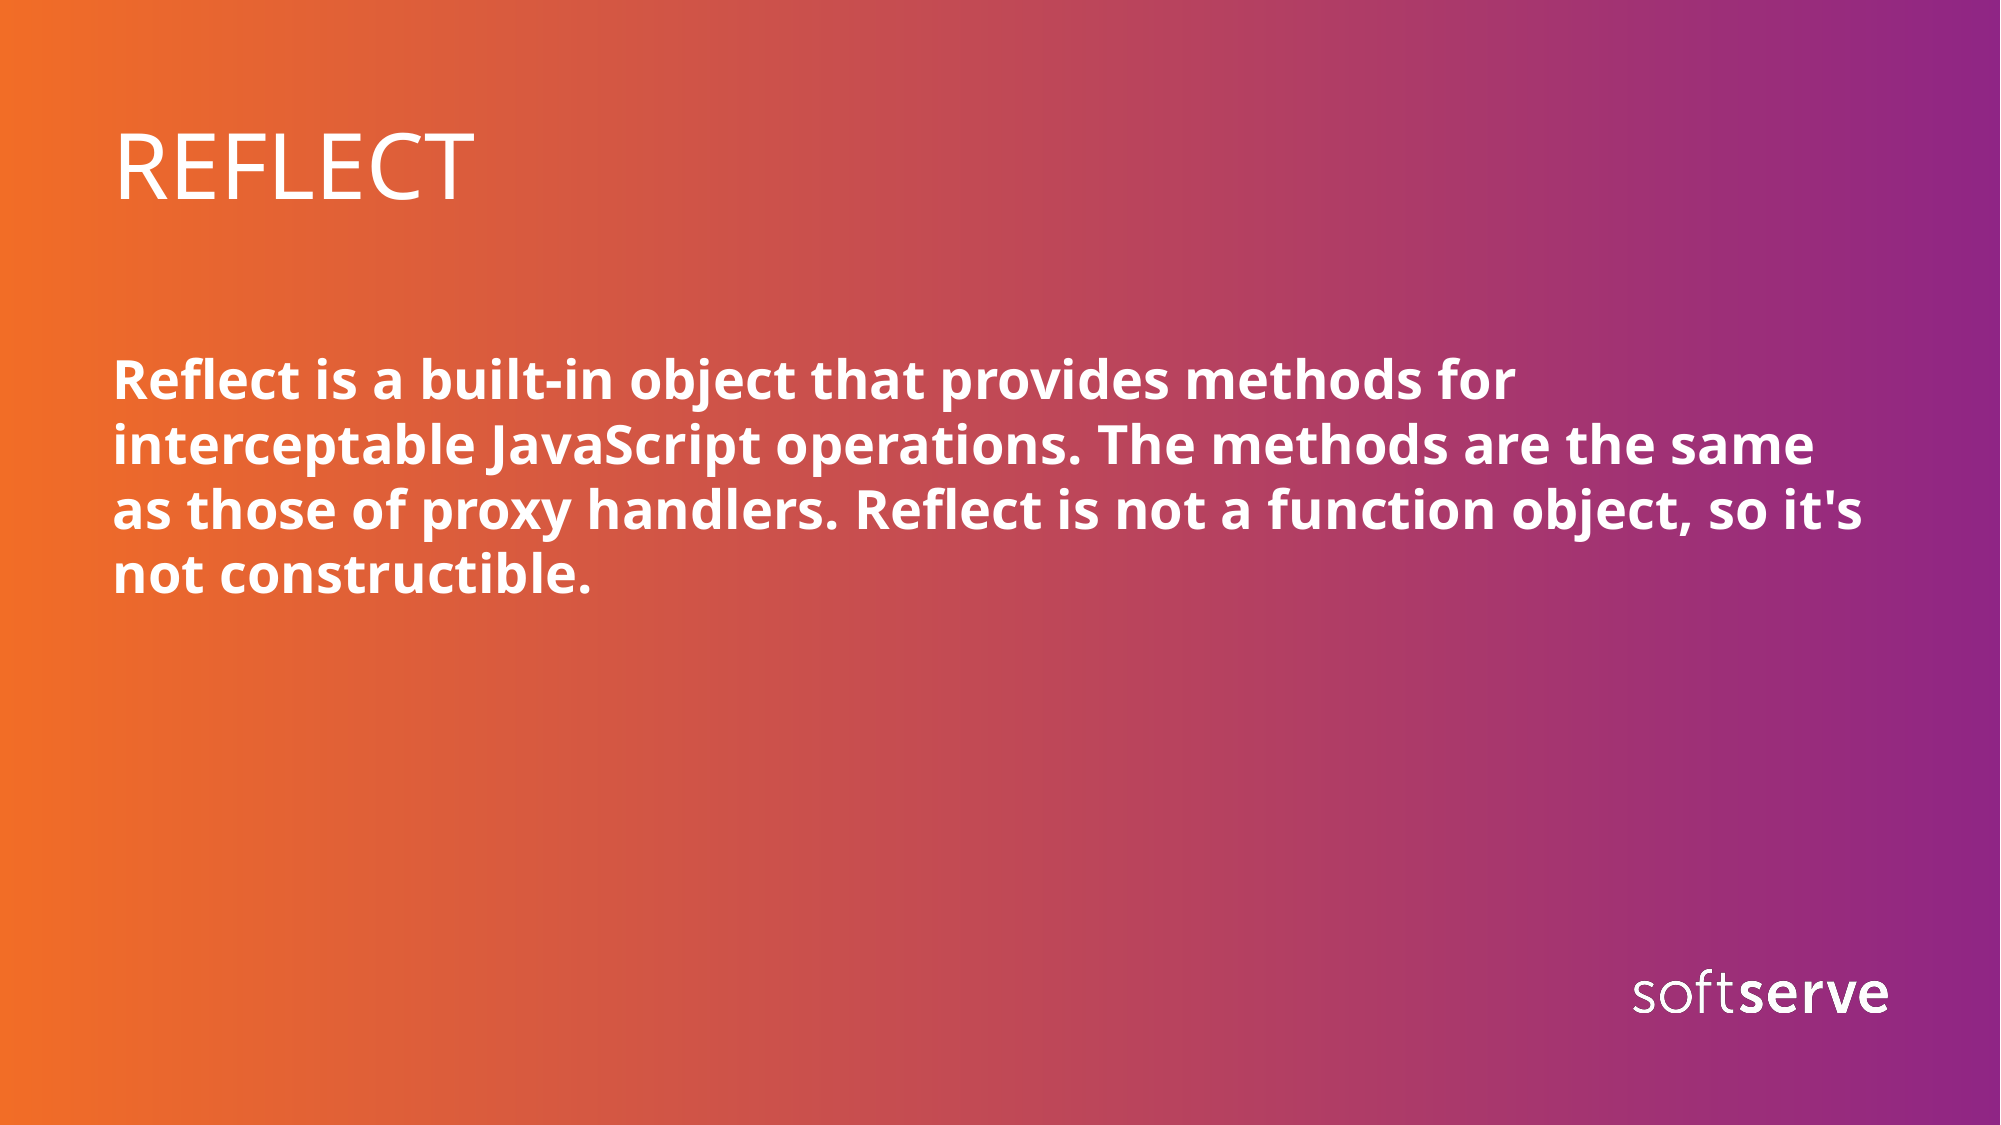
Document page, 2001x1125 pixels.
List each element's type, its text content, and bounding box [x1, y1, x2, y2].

title REFLECT [112, 112, 1888, 225]
picture [1633, 968, 1888, 1013]
list Reflect is a built-in object that provides methods for interceptable JavaScript operations. The methods are the same as those of proxy handlers. Reflect is not a function object, so it's not constructible. [112, 337, 1888, 900]
